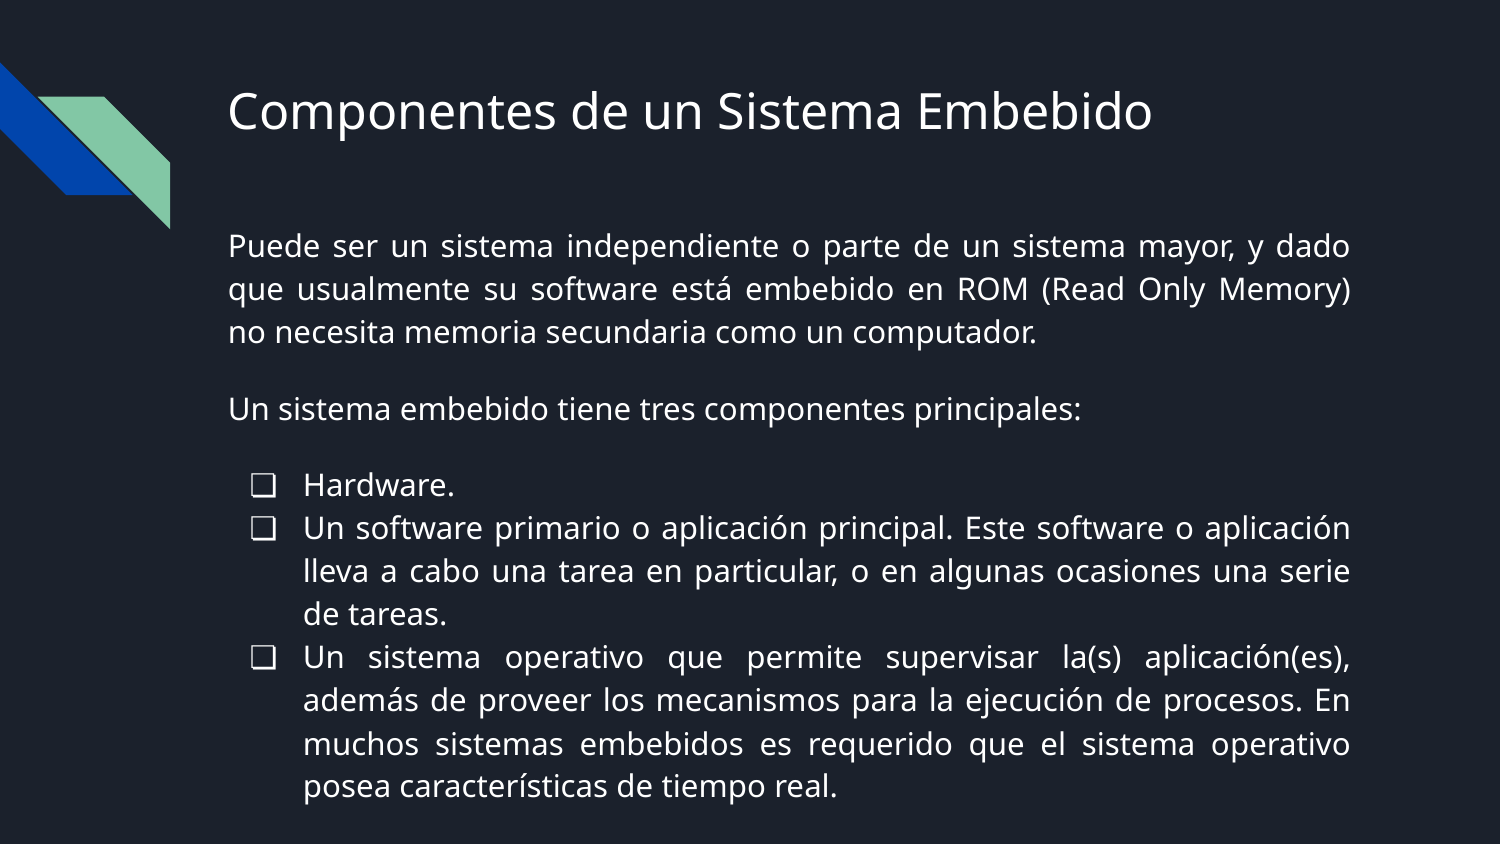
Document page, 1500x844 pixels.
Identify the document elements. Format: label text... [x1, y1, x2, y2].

list Puede ser un sistema independiente o parte de un sistema mayor, y dado que usualmente su software está embebido en ROM (Read Only Memory) no necesita memoria secundaria como un computador. Un sistema embebido tiene tres componentes principales: Hardware. Un software primario o aplicación principal. Este software o aplicación lleva a cabo una tarea en particular, o en algunas ocasiones una serie de tareas. Un sistema operativo que permite supervisar la(s) aplicación(es), además de proveer los mecanismos para la ejecución de procesos. En muchos sistemas embebidos es requerido que el sistema operativo posea características de tiempo real. [212, 205, 1368, 702]
title Componentes de un Sistema Embebido [212, 64, 1368, 205]
